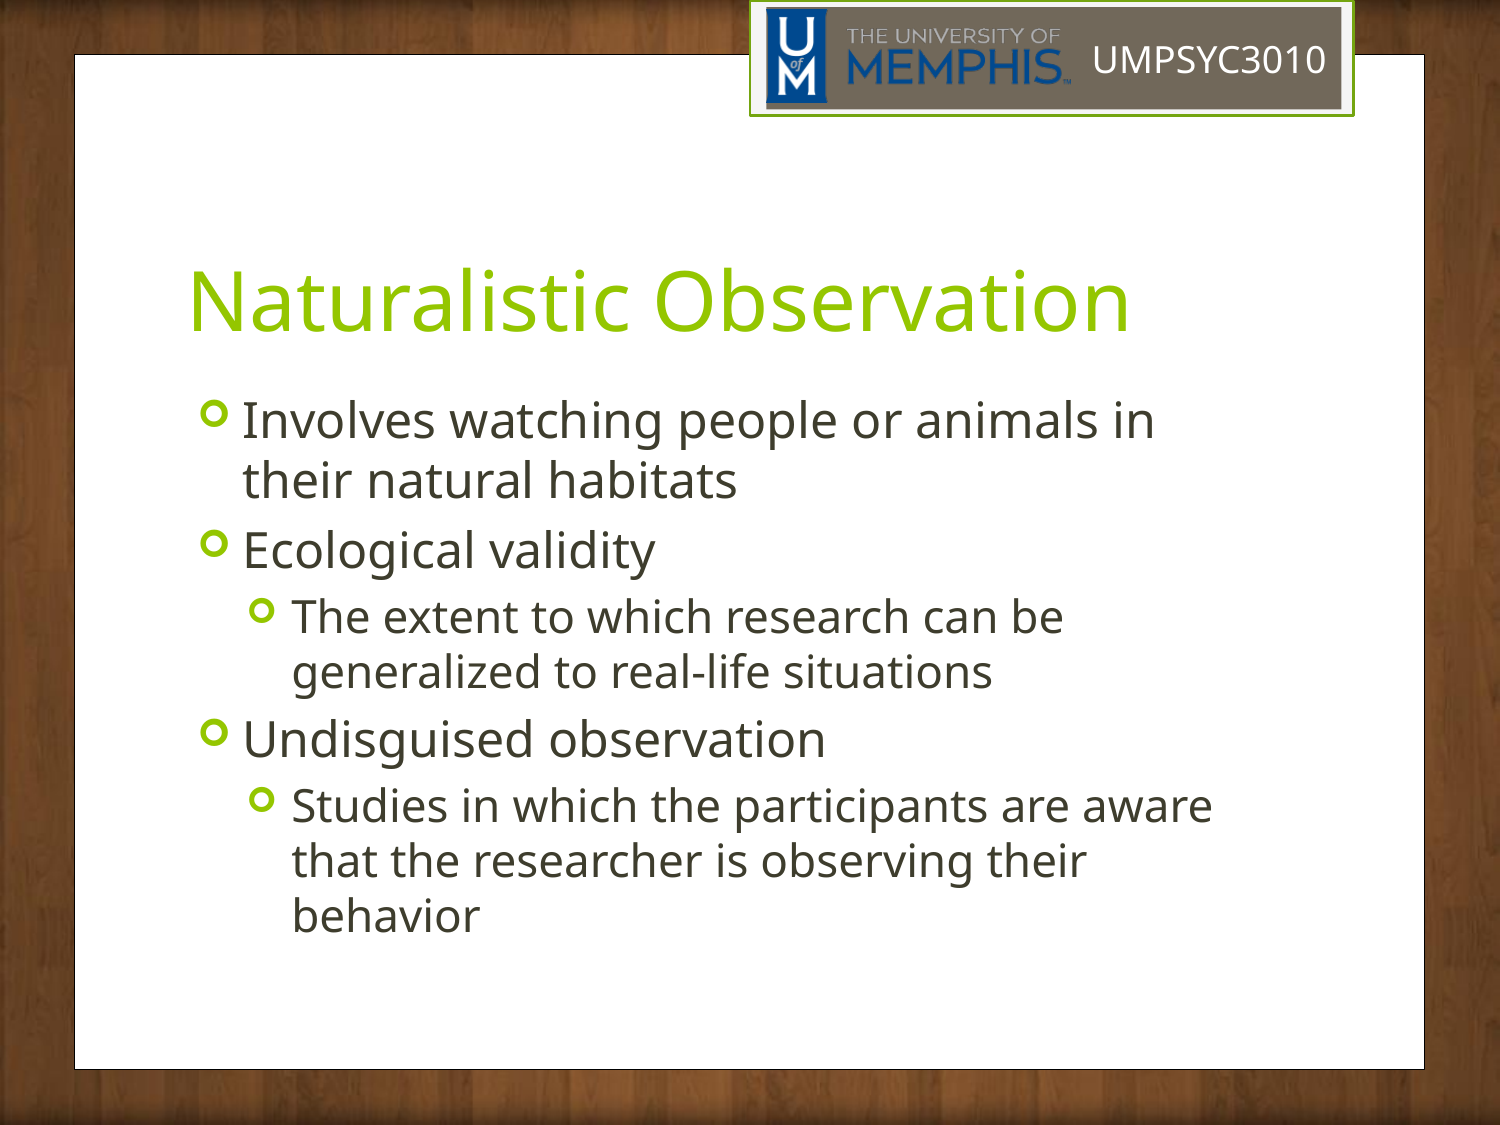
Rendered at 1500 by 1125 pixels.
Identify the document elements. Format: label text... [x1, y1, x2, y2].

picture [766, 9, 1071, 103]
picture [0, 0, 1500, 1125]
list Involves watching people or animals in their natural habitats Ecological validity The extent to which research can be generalized to real-life situations Undisguised observation Studies in which the participants are aware that the researcher is observing their behavior [171, 381, 1283, 957]
title Naturalistic Observation [171, 168, 1324, 357]
